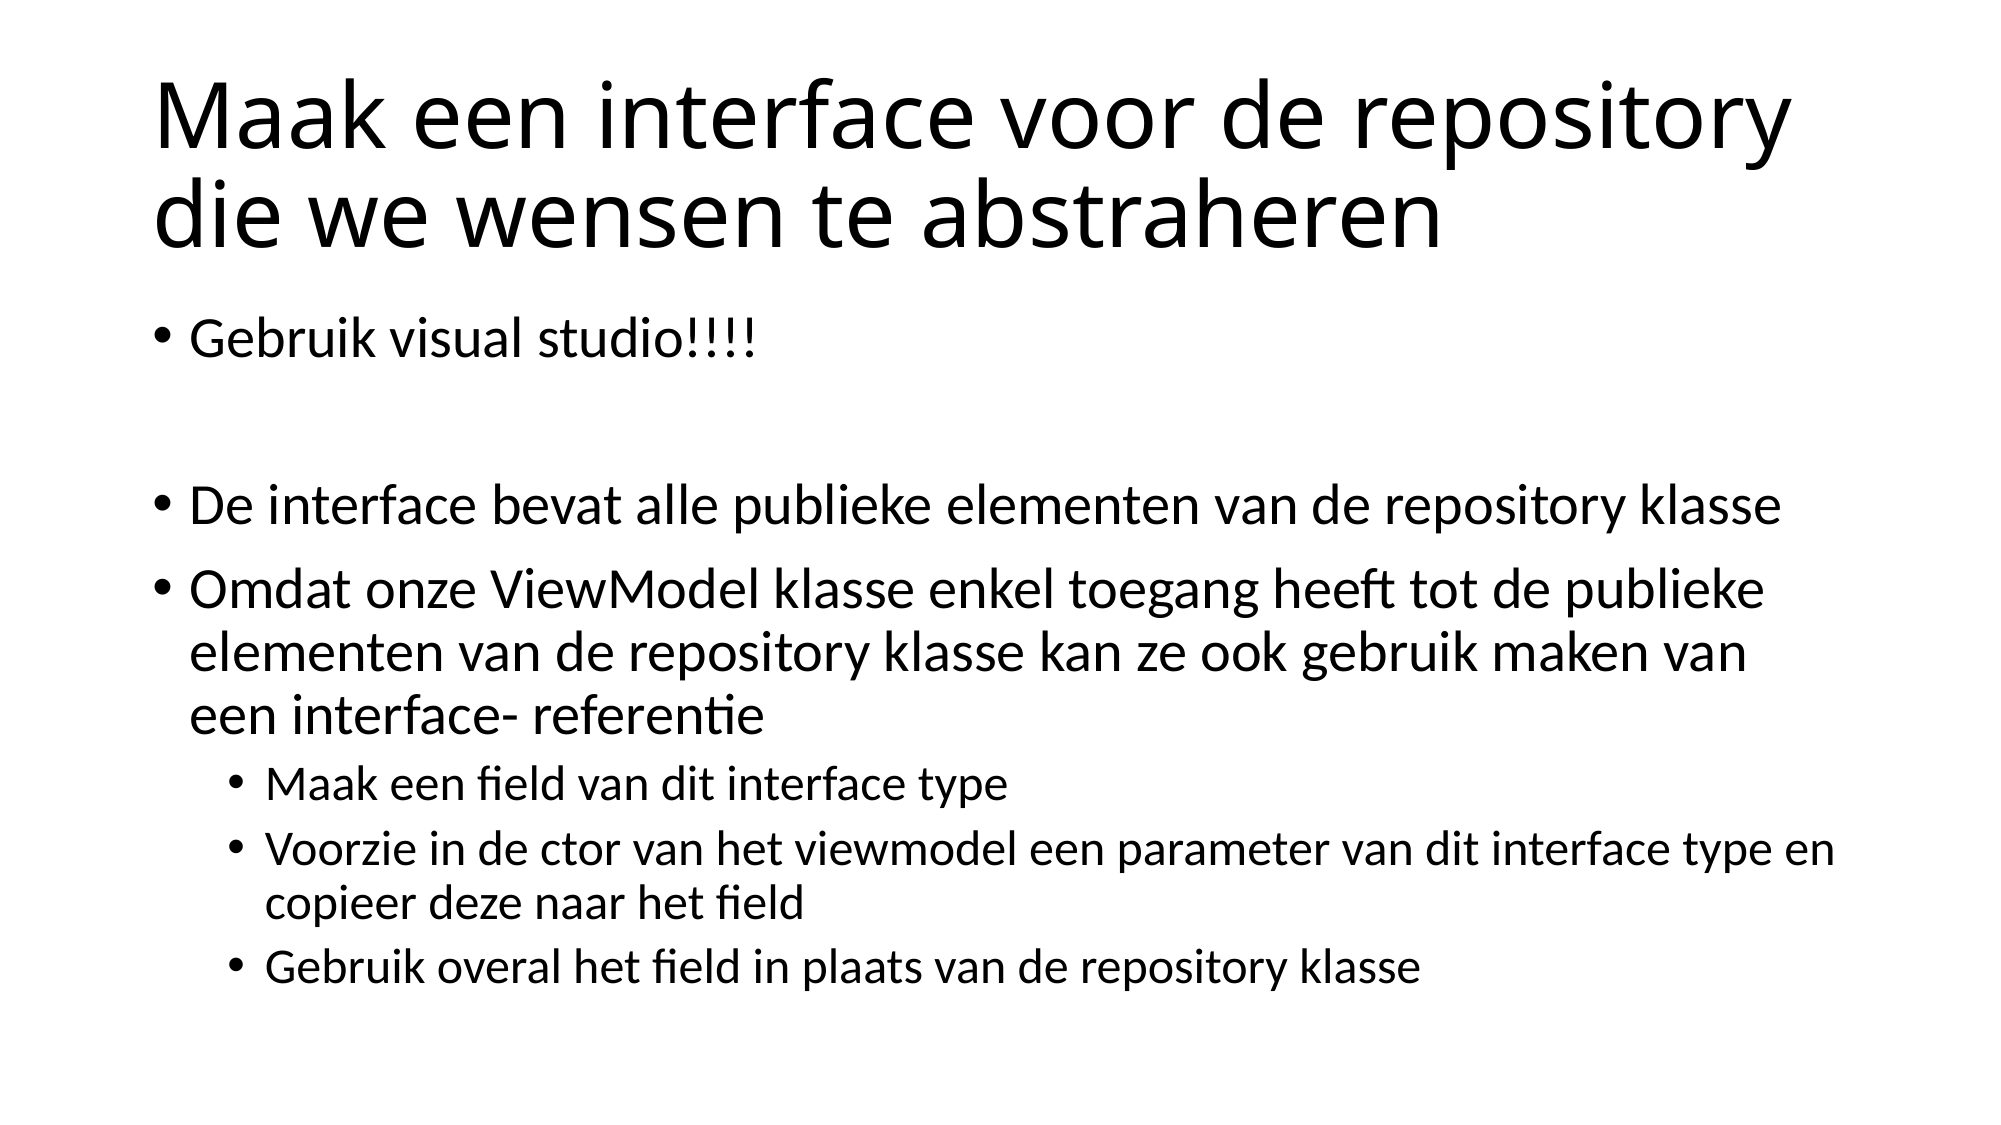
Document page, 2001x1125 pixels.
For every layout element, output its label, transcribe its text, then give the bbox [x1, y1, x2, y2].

list Gebruik visual studio!!!! De interface bevat alle publieke elementen van de repository klasse Omdat onze ViewModel klasse enkel toegang heeft tot de publieke elementen van de repository klasse kan ze ook gebruik maken van een interface- referentie Maak een field van dit interface type Voorzie in de ctor van het viewmodel een parameter van dit interface type en copieer deze naar het field Gebruik overal het field in plaats van de repository klasse [137, 299, 1863, 1014]
title Maak een interface voor de repository die we wensen te abstraheren [137, 59, 1863, 278]
